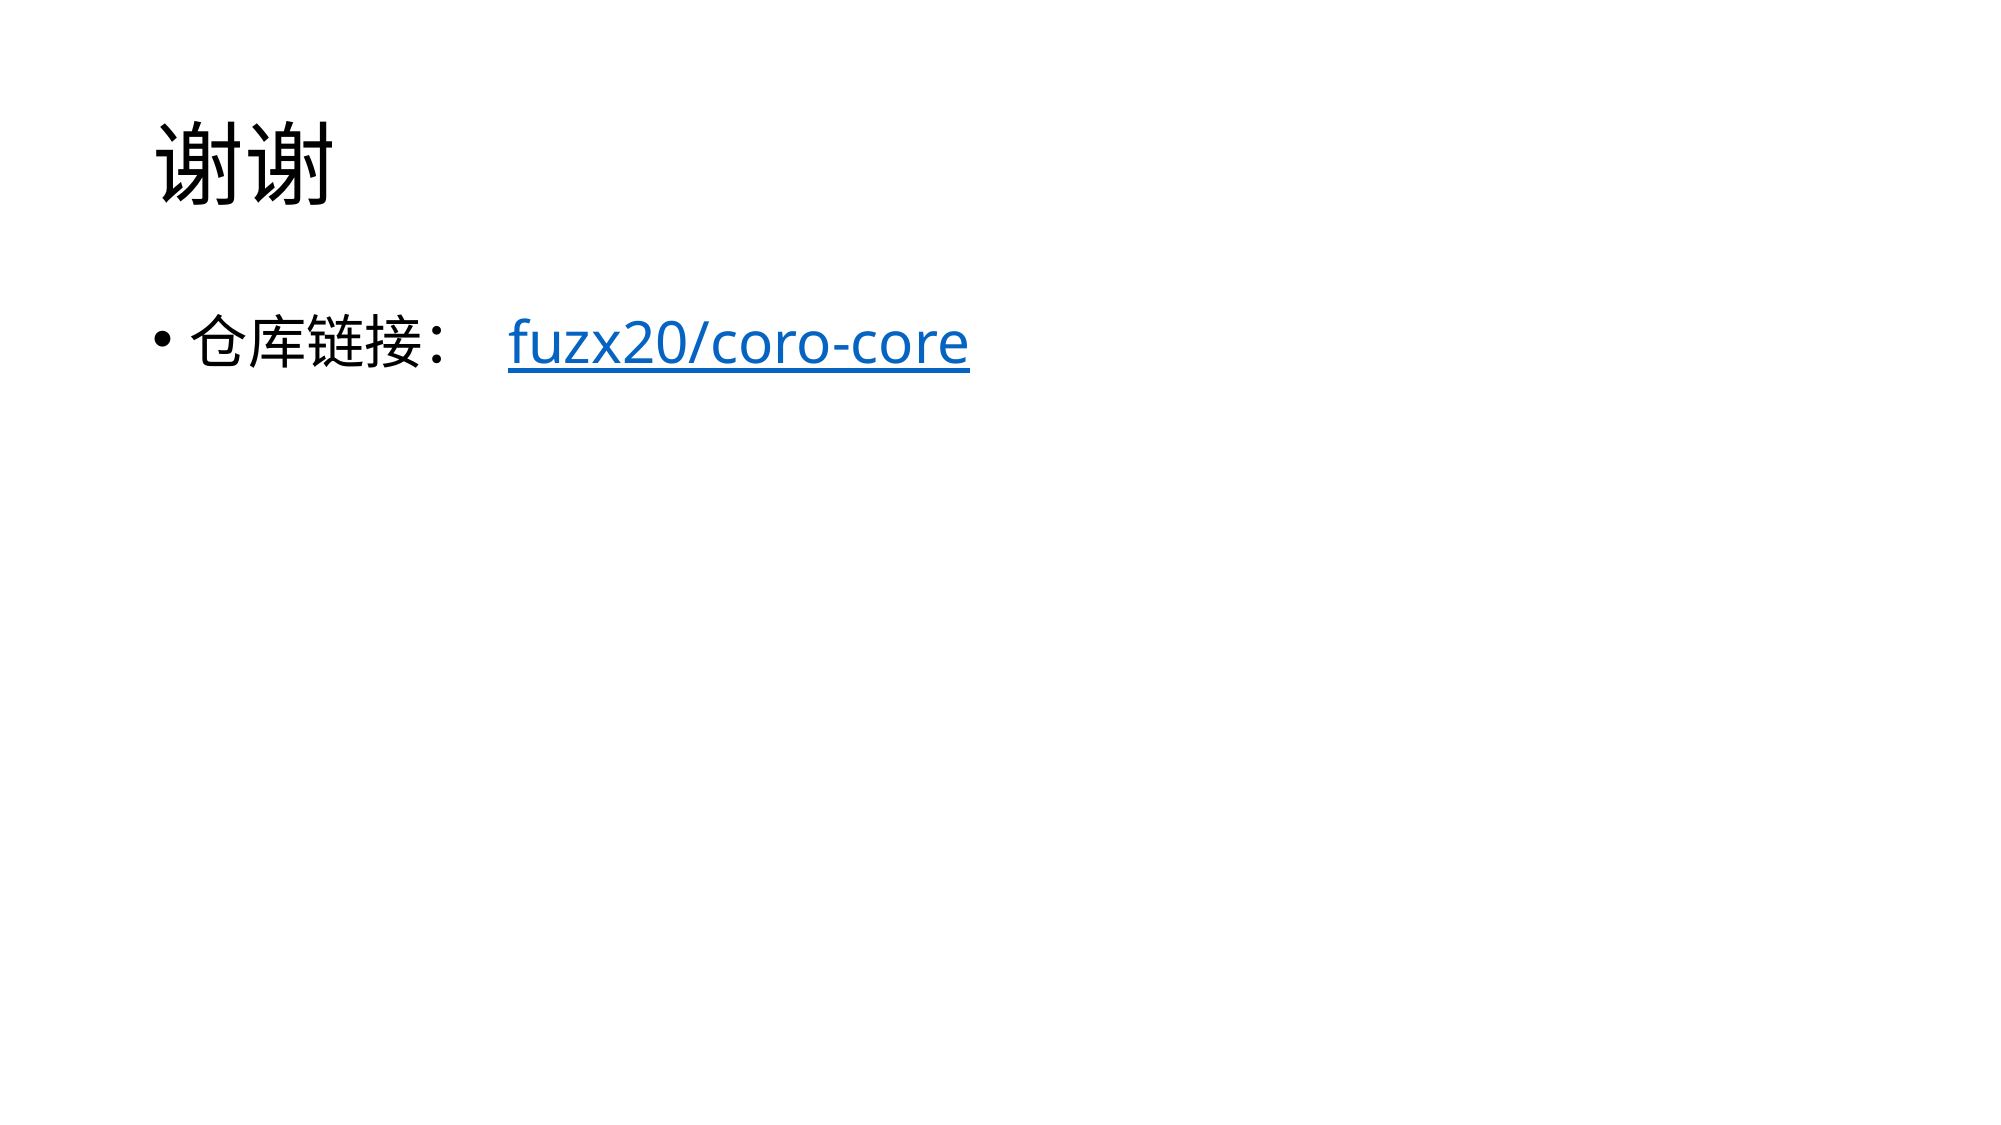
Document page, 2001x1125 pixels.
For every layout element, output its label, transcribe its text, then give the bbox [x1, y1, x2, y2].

list 仓库链接： fuzx20/coro-core [137, 299, 1863, 1014]
title 谢谢 [137, 59, 1863, 278]
